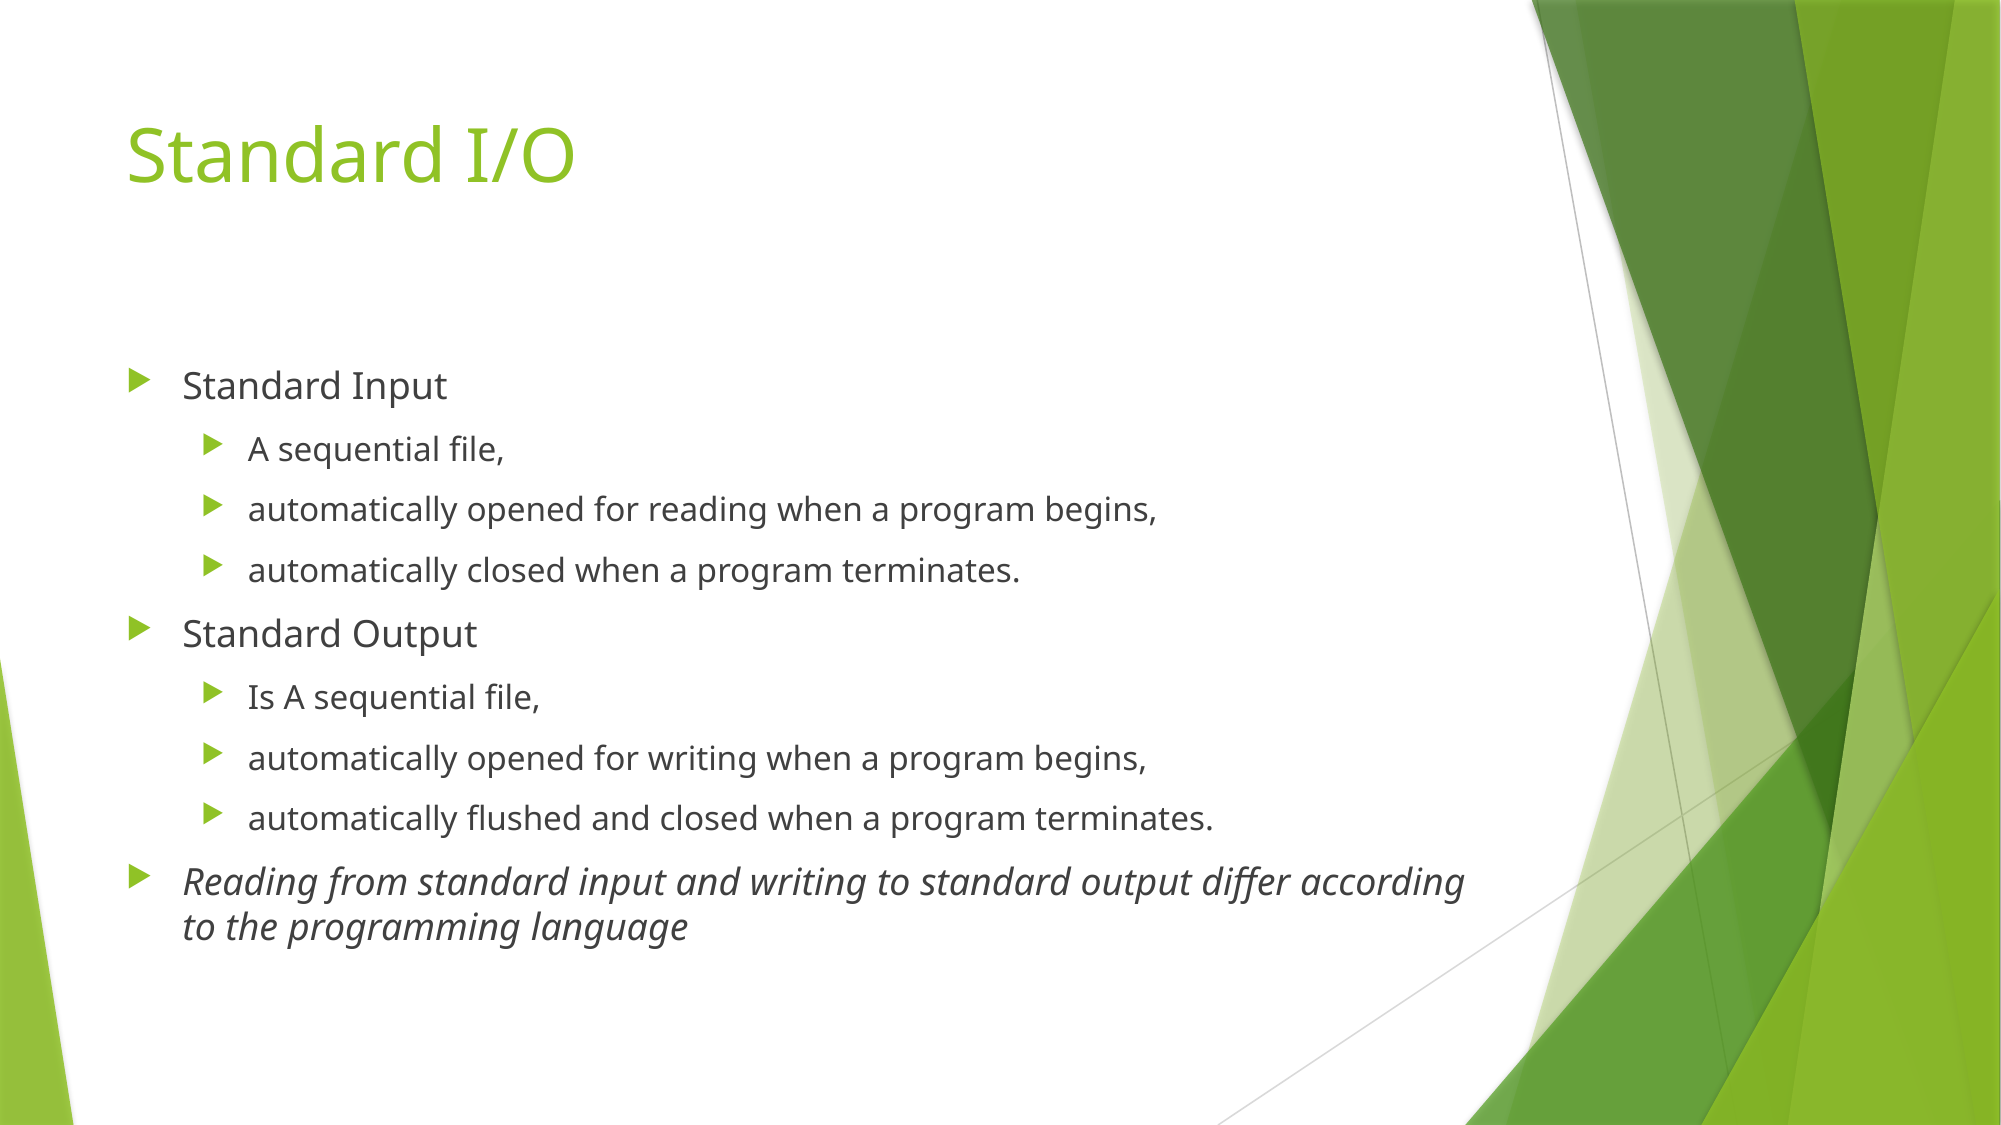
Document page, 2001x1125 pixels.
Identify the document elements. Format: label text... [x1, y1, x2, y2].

list Standard Input A sequential file, automatically opened for reading when a program begins, automatically closed when a program terminates. Standard Output Is A sequential file, automatically opened for writing when a program begins, automatically flushed and closed when a program terminates. Reading from standard input and writing to standard output differ according to the programming language [111, 354, 1522, 992]
title Standard I/O [111, 99, 1522, 317]
